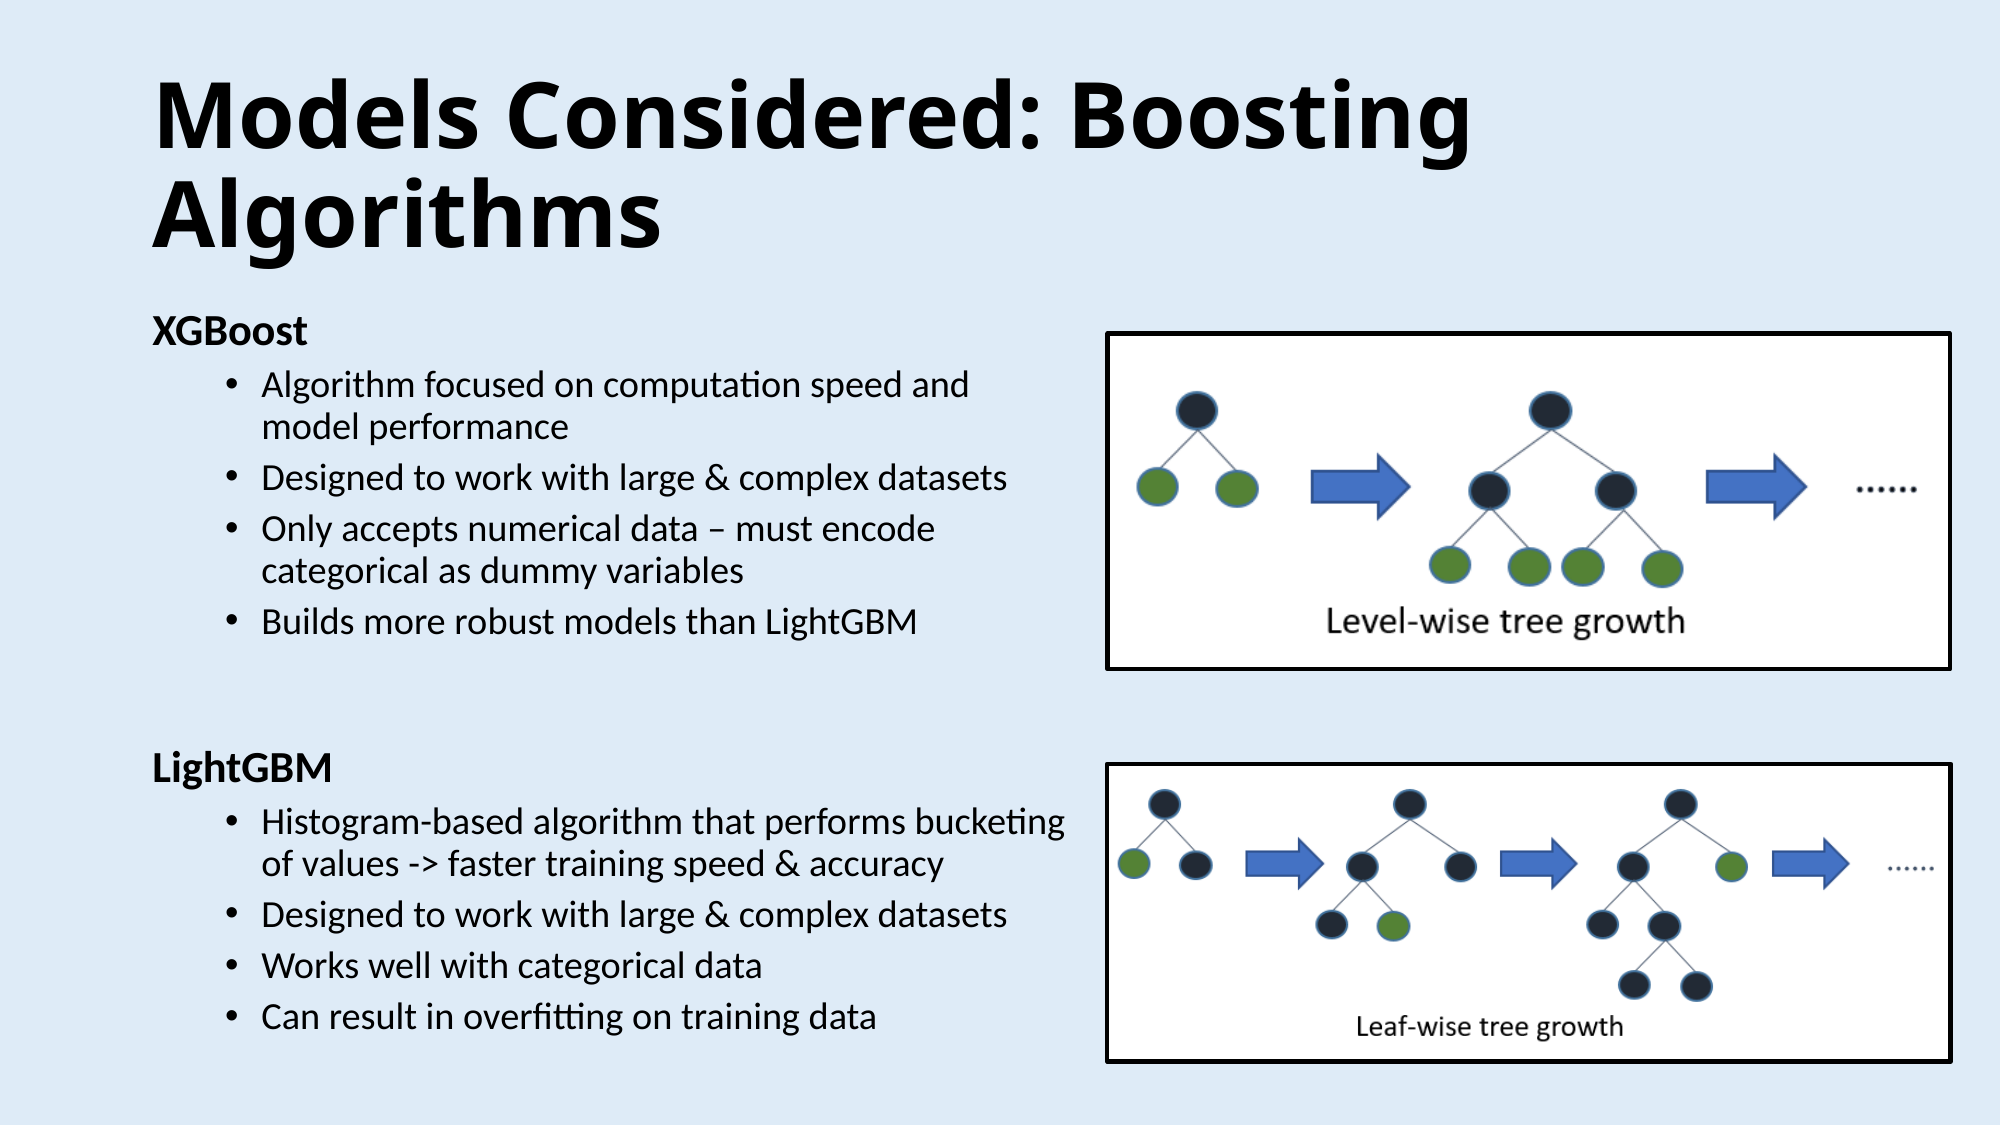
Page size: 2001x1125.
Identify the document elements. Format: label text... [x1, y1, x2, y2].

list XGBoost Algorithm focused on computation speed and model performance Designed to work with large & complex datasets Only accepts numerical data – must encode categorical as dummy variables Builds more robust models than LightGBM LightGBM Histogram-based algorithm that performs bucketing of values -> faster training speed & accuracy Designed to work with large & complex datasets Works well with categorical data Can result in overfitting on training data [137, 299, 1087, 1058]
title Models Considered: Boosting Algorithms [137, 59, 1863, 278]
picture [1109, 335, 1948, 667]
picture [1109, 766, 1949, 1059]
